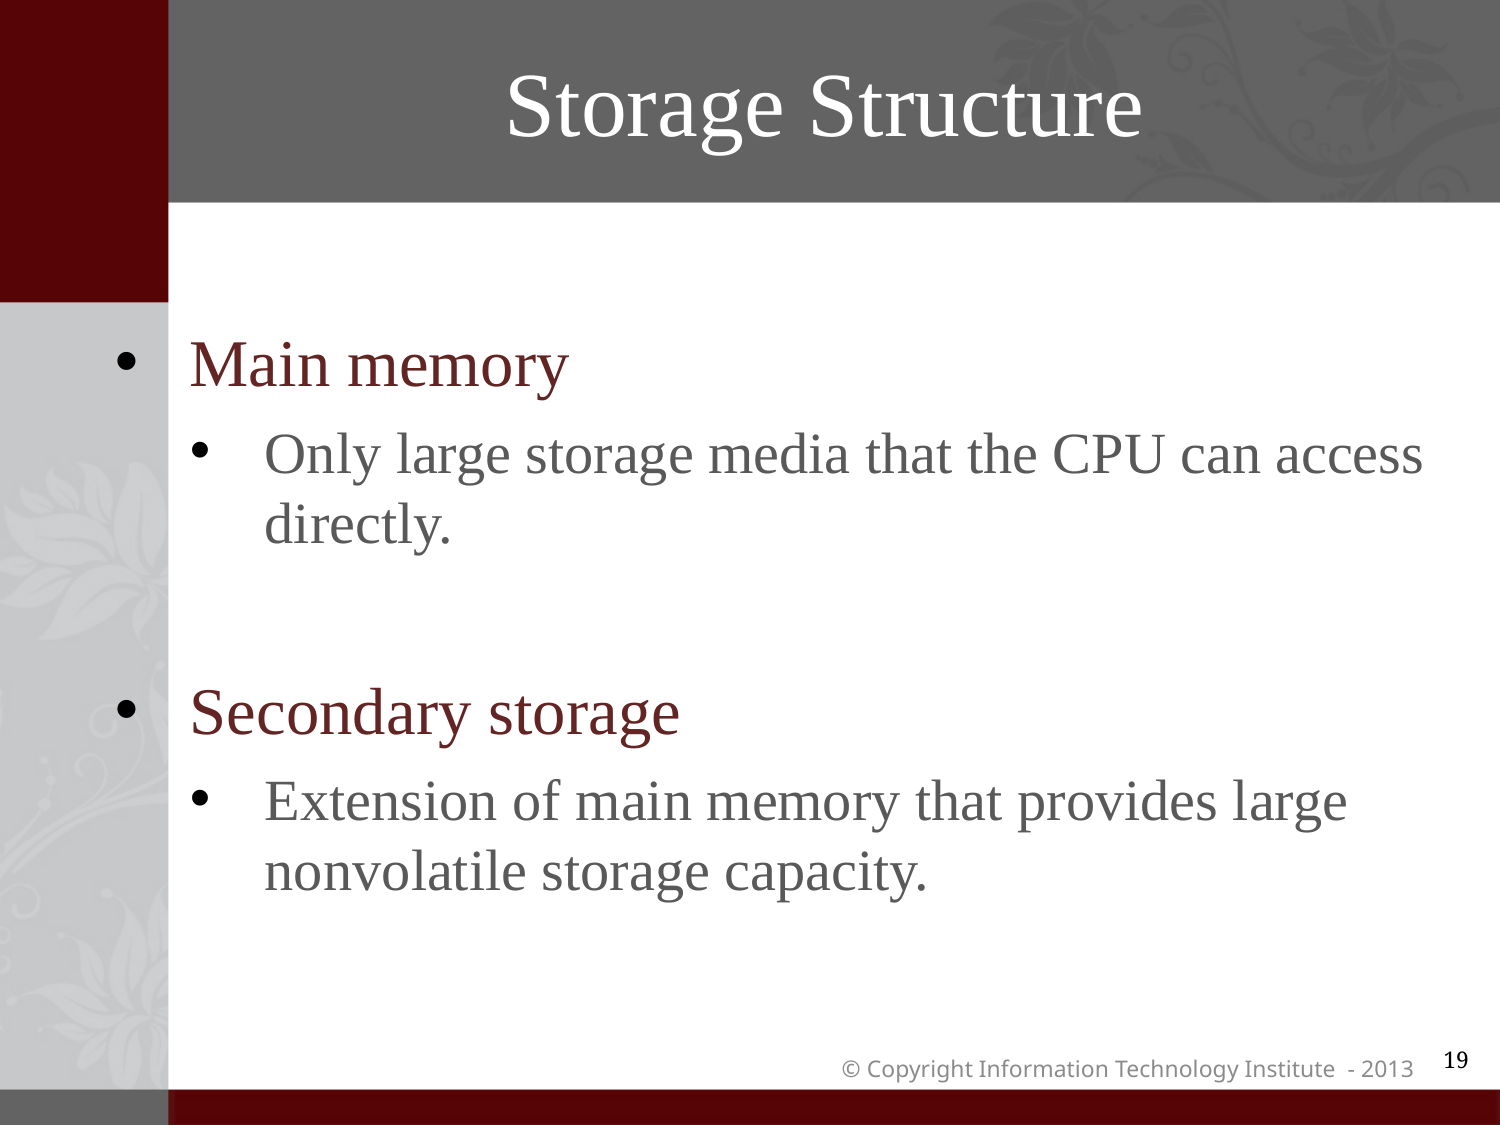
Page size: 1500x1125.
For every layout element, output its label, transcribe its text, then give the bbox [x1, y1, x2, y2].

picture [0, 0, 1500, 1125]
list Main memory Only large storage media that the CPU can access directly. Secondary storage Extension of main memory that provides large nonvolatile storage capacity. [99, 312, 1450, 1025]
title Storage Structure [187, 0, 1463, 218]
